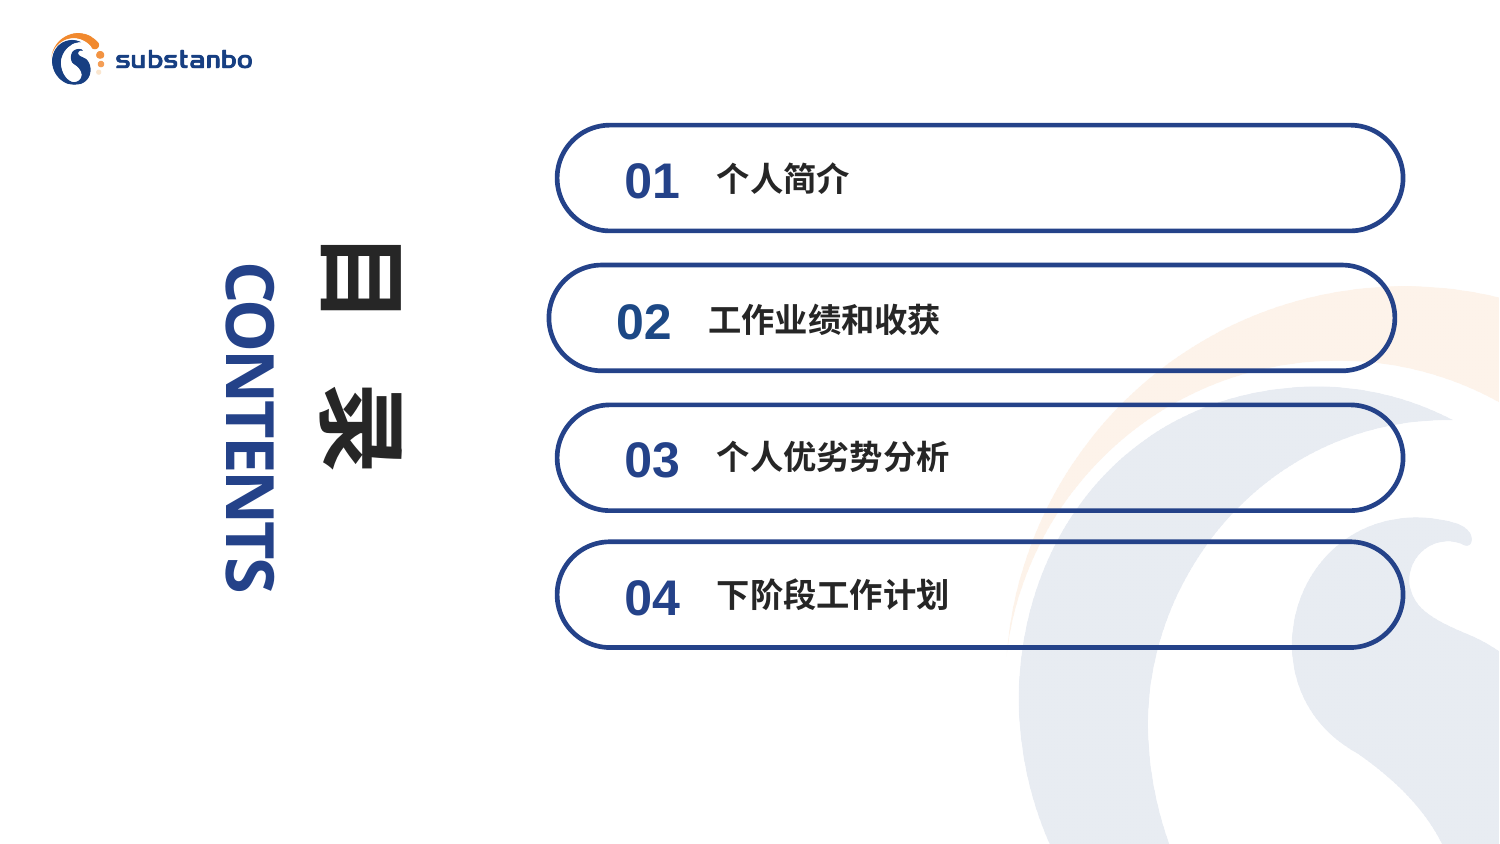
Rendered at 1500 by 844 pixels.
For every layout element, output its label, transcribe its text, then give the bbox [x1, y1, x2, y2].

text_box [548, 265, 1395, 371]
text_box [557, 404, 1404, 511]
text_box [557, 125, 1404, 231]
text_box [557, 541, 1404, 648]
text_box 目 录 [301, 179, 428, 528]
picture [966, 230, 1499, 844]
picture [51, 33, 252, 86]
text_box CONTENTS [189, 148, 301, 708]
